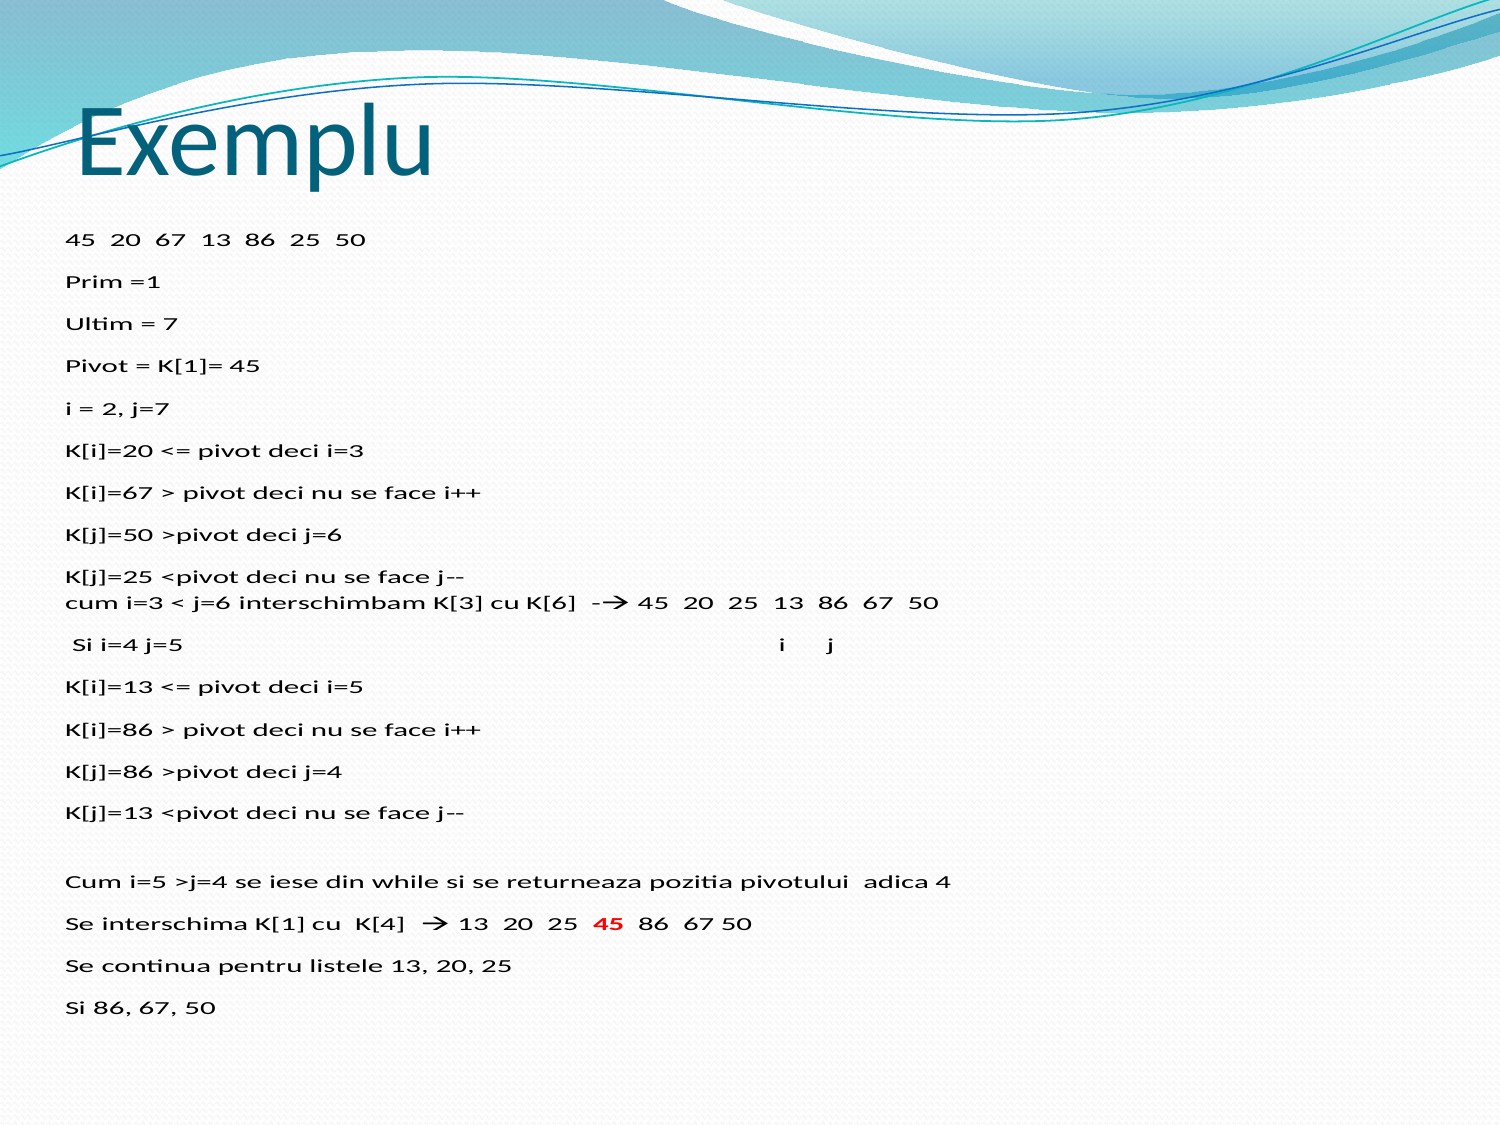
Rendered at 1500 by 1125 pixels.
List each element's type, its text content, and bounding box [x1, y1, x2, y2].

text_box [64, 228, 1412, 1125]
title Exemplu [75, 42, 1425, 197]
